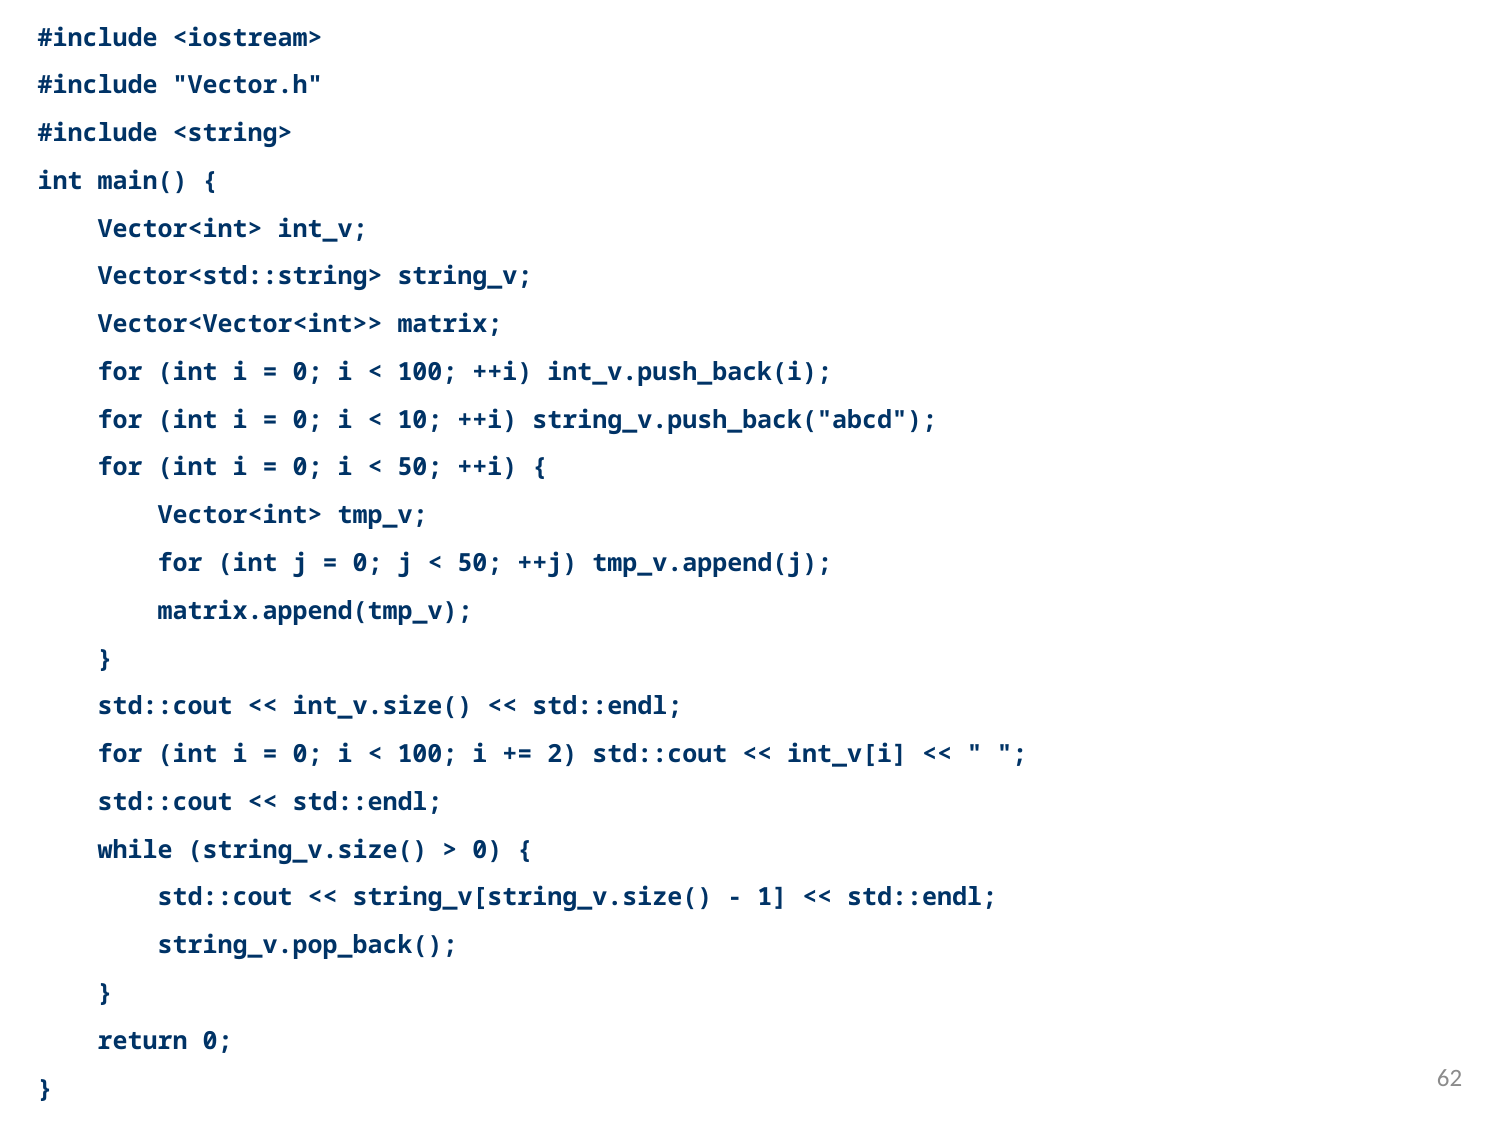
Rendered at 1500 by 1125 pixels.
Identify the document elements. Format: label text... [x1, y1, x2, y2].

list #include <iostream> #include "Vector.h" #include <string> int main() { Vector<int> int_v; Vector<std::string> string_v; Vector<Vector<int>> matrix; for (int i = 0; i < 100; ++i) int_v.push_back(i); for (int i = 0; i < 10; ++i) string_v.push_back("abcd"); for (int i = 0; i < 50; ++i) { Vector<int> tmp_v; for (int j = 0; j < 50; ++j) tmp_v.append(j); matrix.append(tmp_v); } std::cout << int_v.size() << std::endl; for (int i = 0; i < 100; i += 2) std::cout << int_v[i] << " "; std::cout << std::endl; while (string_v.size() > 0) { std::cout << string_v[string_v.size() - 1] << std::endl; string_v.pop_back(); } return 0; } [22, 16, 1343, 1125]
slide_number 62 [1139, 1046, 1478, 1107]
